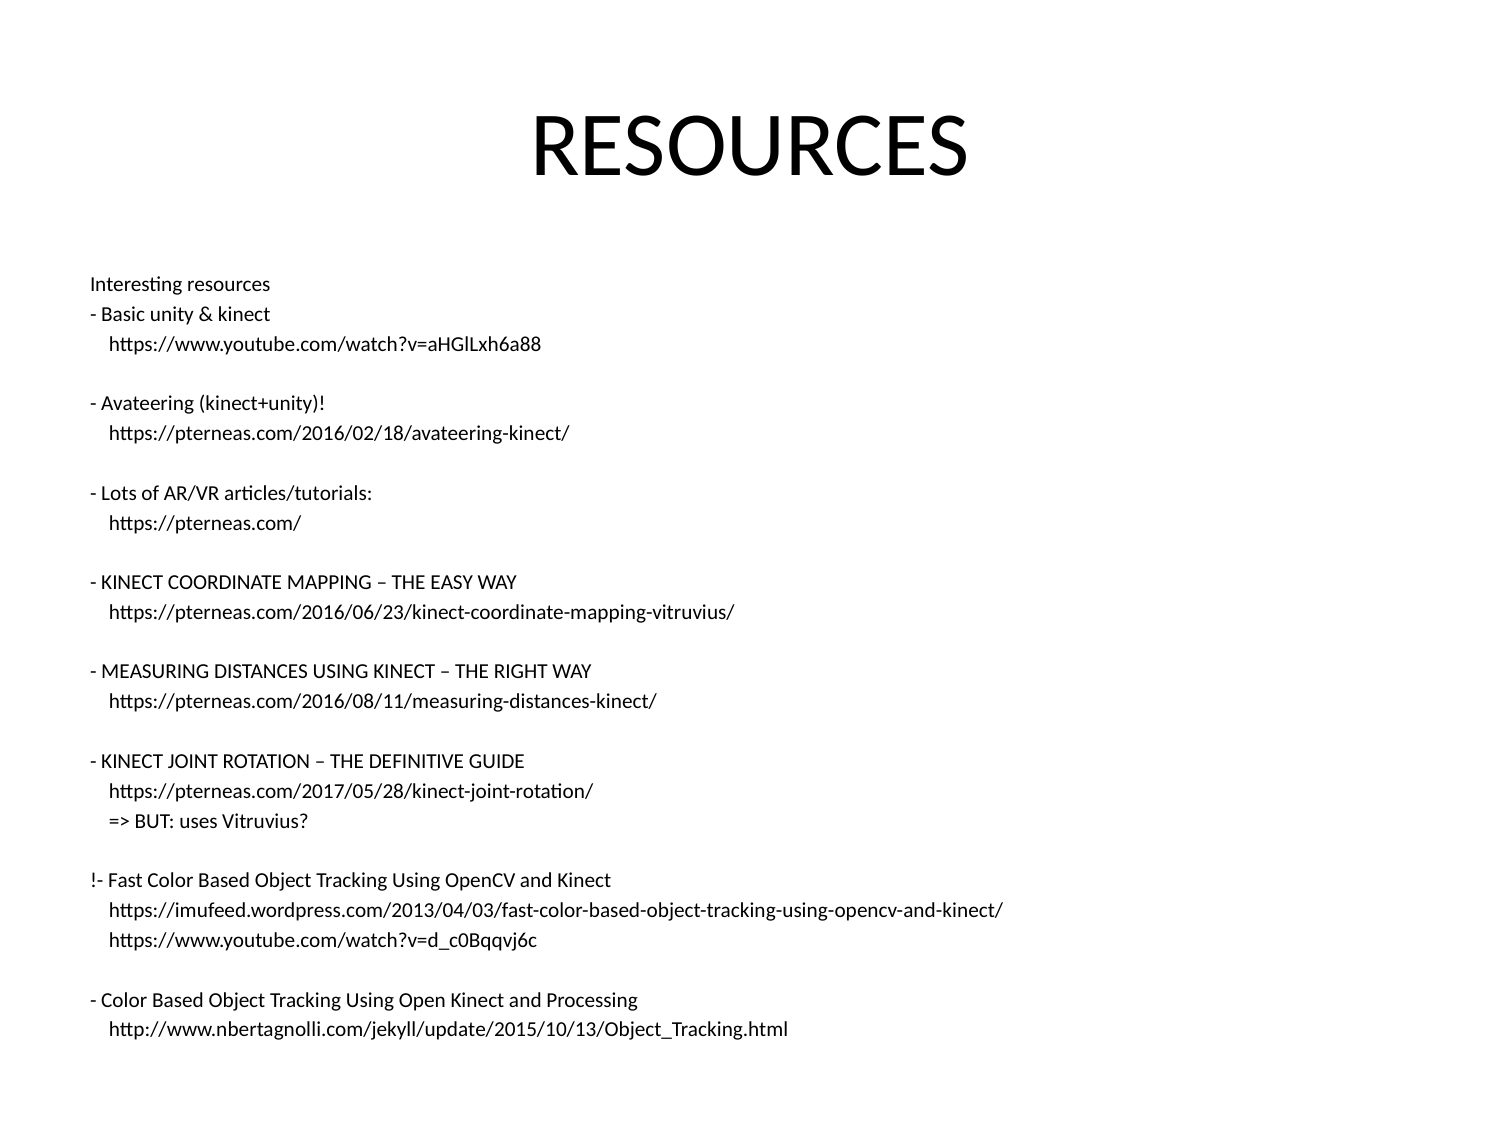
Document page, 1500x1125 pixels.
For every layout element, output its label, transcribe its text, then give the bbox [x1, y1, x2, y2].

list Interesting resources - Basic unity & kinect https://www.youtube.com/watch?v=aHGlLxh6a88 - Avateering (kinect+unity)! https://pterneas.com/2016/02/18/avateering-kinect/ - Lots of AR/VR articles/tutorials: https://pterneas.com/ - KINECT COORDINATE MAPPING – THE EASY WAY https://pterneas.com/2016/06/23/kinect-coordinate-mapping-vitruvius/ - MEASURING DISTANCES USING KINECT – THE RIGHT WAY https://pterneas.com/2016/08/11/measuring-distances-kinect/ - KINECT JOINT ROTATION – THE DEFINITIVE GUIDE https://pterneas.com/2017/05/28/kinect-joint-rotation/ => BUT: uses Vitruvius? !- Fast Color Based Object Tracking Using OpenCV and Kinect https://imufeed.wordpress.com/2013/04/03/fast-color-based-object-tracking-using-opencv-and-kinect/ https://www.youtube.com/watch?v=d_c0Bqqvj6c - Color Based Object Tracking Using Open Kinect and Processing http://www.nbertagnolli.com/jekyll/update/2015/10/13/Object_Tracking.html [75, 262, 1425, 1059]
title RESOURCES [75, 45, 1425, 233]
